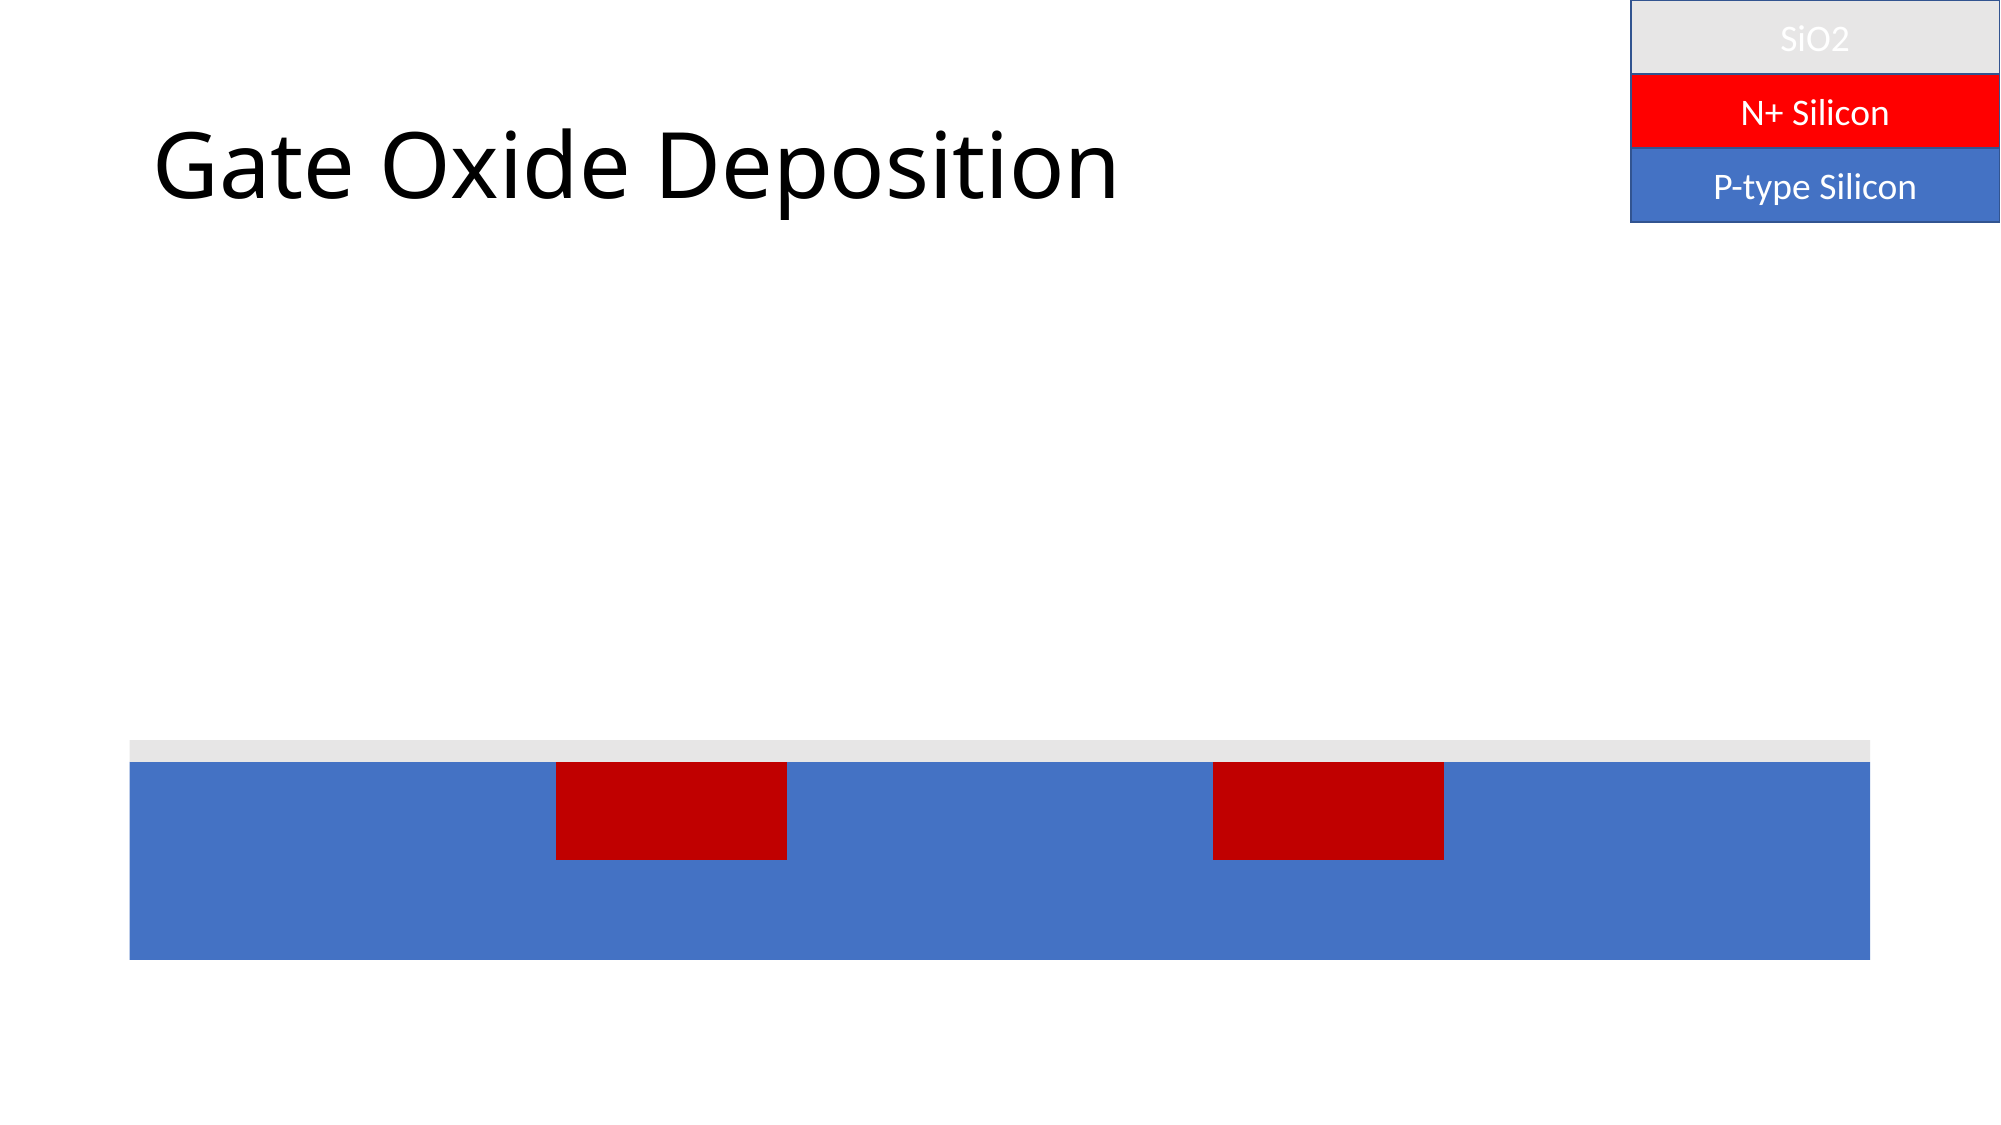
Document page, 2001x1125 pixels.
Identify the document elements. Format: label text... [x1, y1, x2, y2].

title Gate Oxide Deposition [137, 59, 1863, 278]
text_box N+ Silicon [1630, 75, 2000, 149]
text_box [129, 763, 1871, 961]
text_box [555, 763, 788, 861]
text_box SiO2 [1630, 0, 2000, 75]
text_box P-type Silicon [1630, 149, 2000, 223]
text_box [129, 739, 1871, 763]
text_box [1212, 763, 1445, 861]
